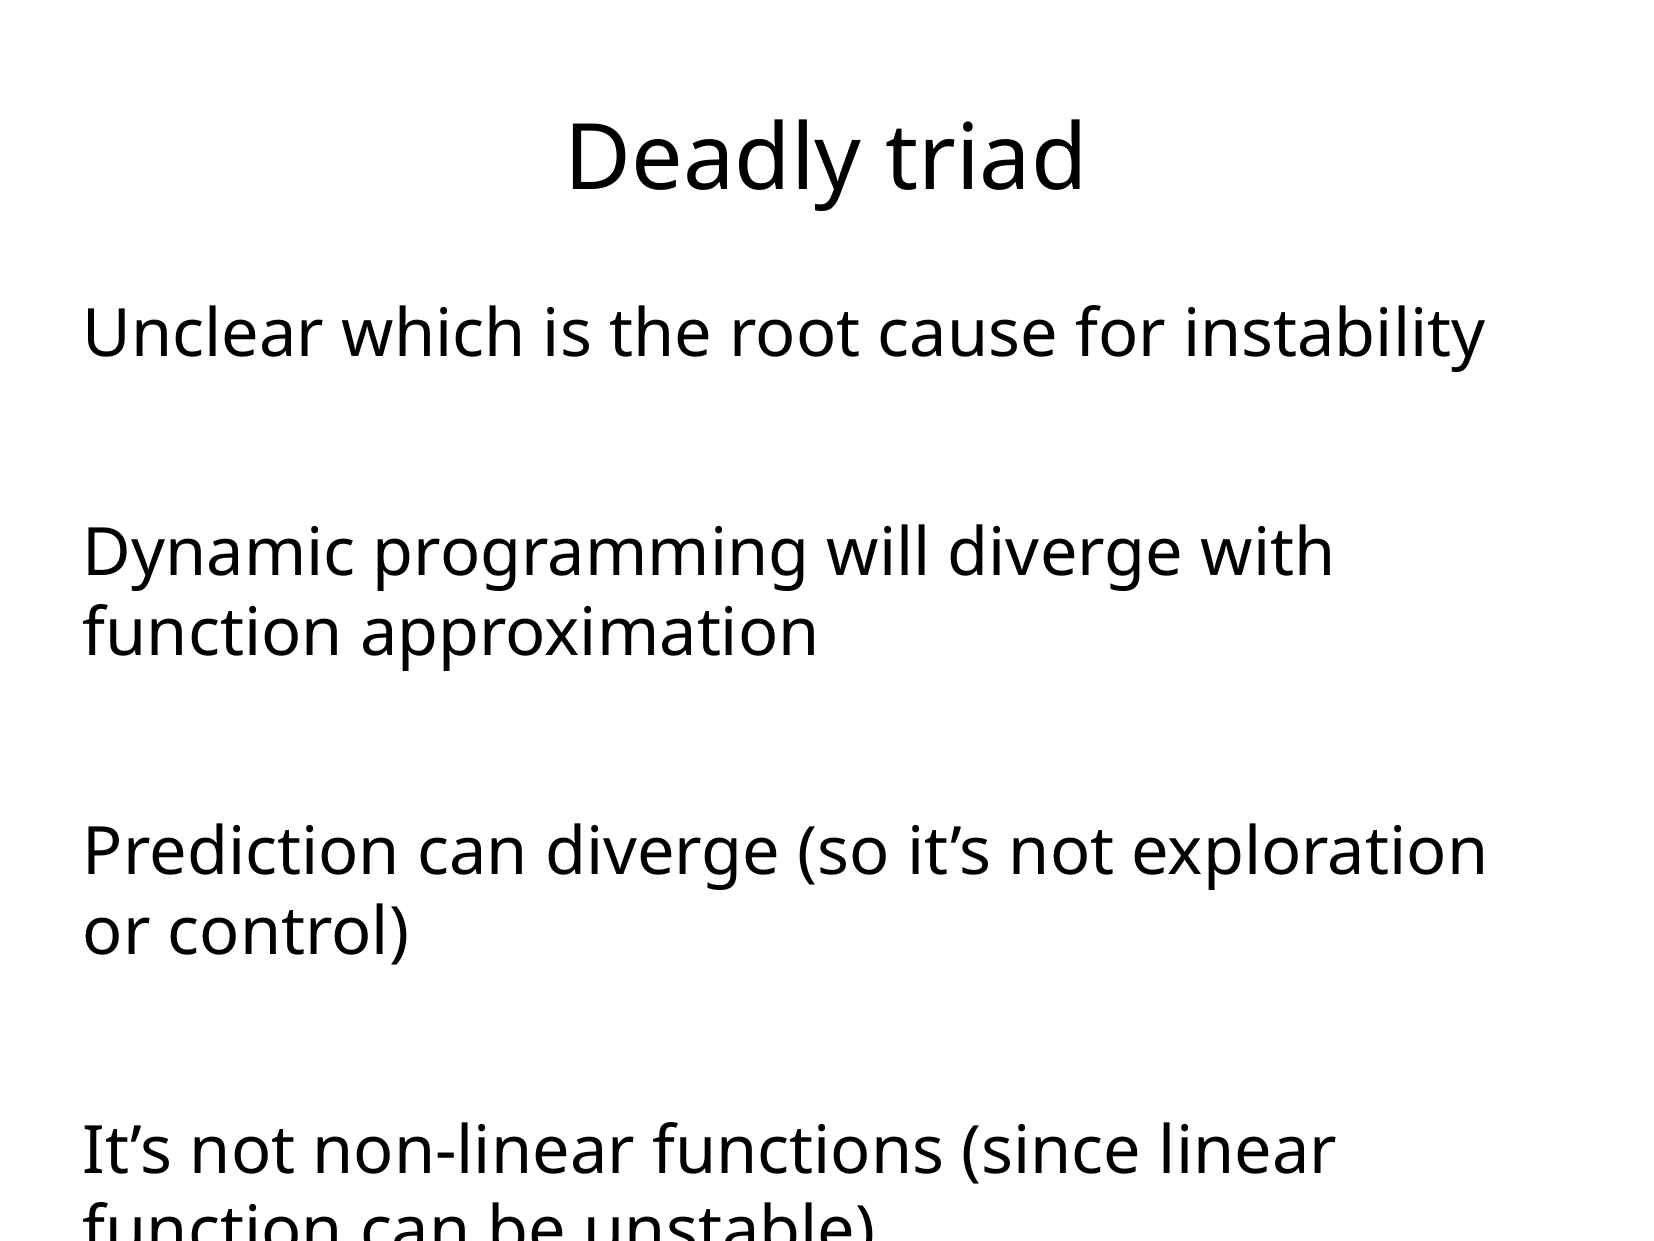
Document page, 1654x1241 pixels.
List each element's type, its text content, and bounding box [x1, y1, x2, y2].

list Unclear which is the root cause for instability Dynamic programming will diverge with function approximation Prediction can diverge (so it’s not exploration or control) It’s not non-linear functions (since linear function can be unstable) [82, 290, 1571, 1010]
title Deadly triad [82, 49, 1571, 257]
